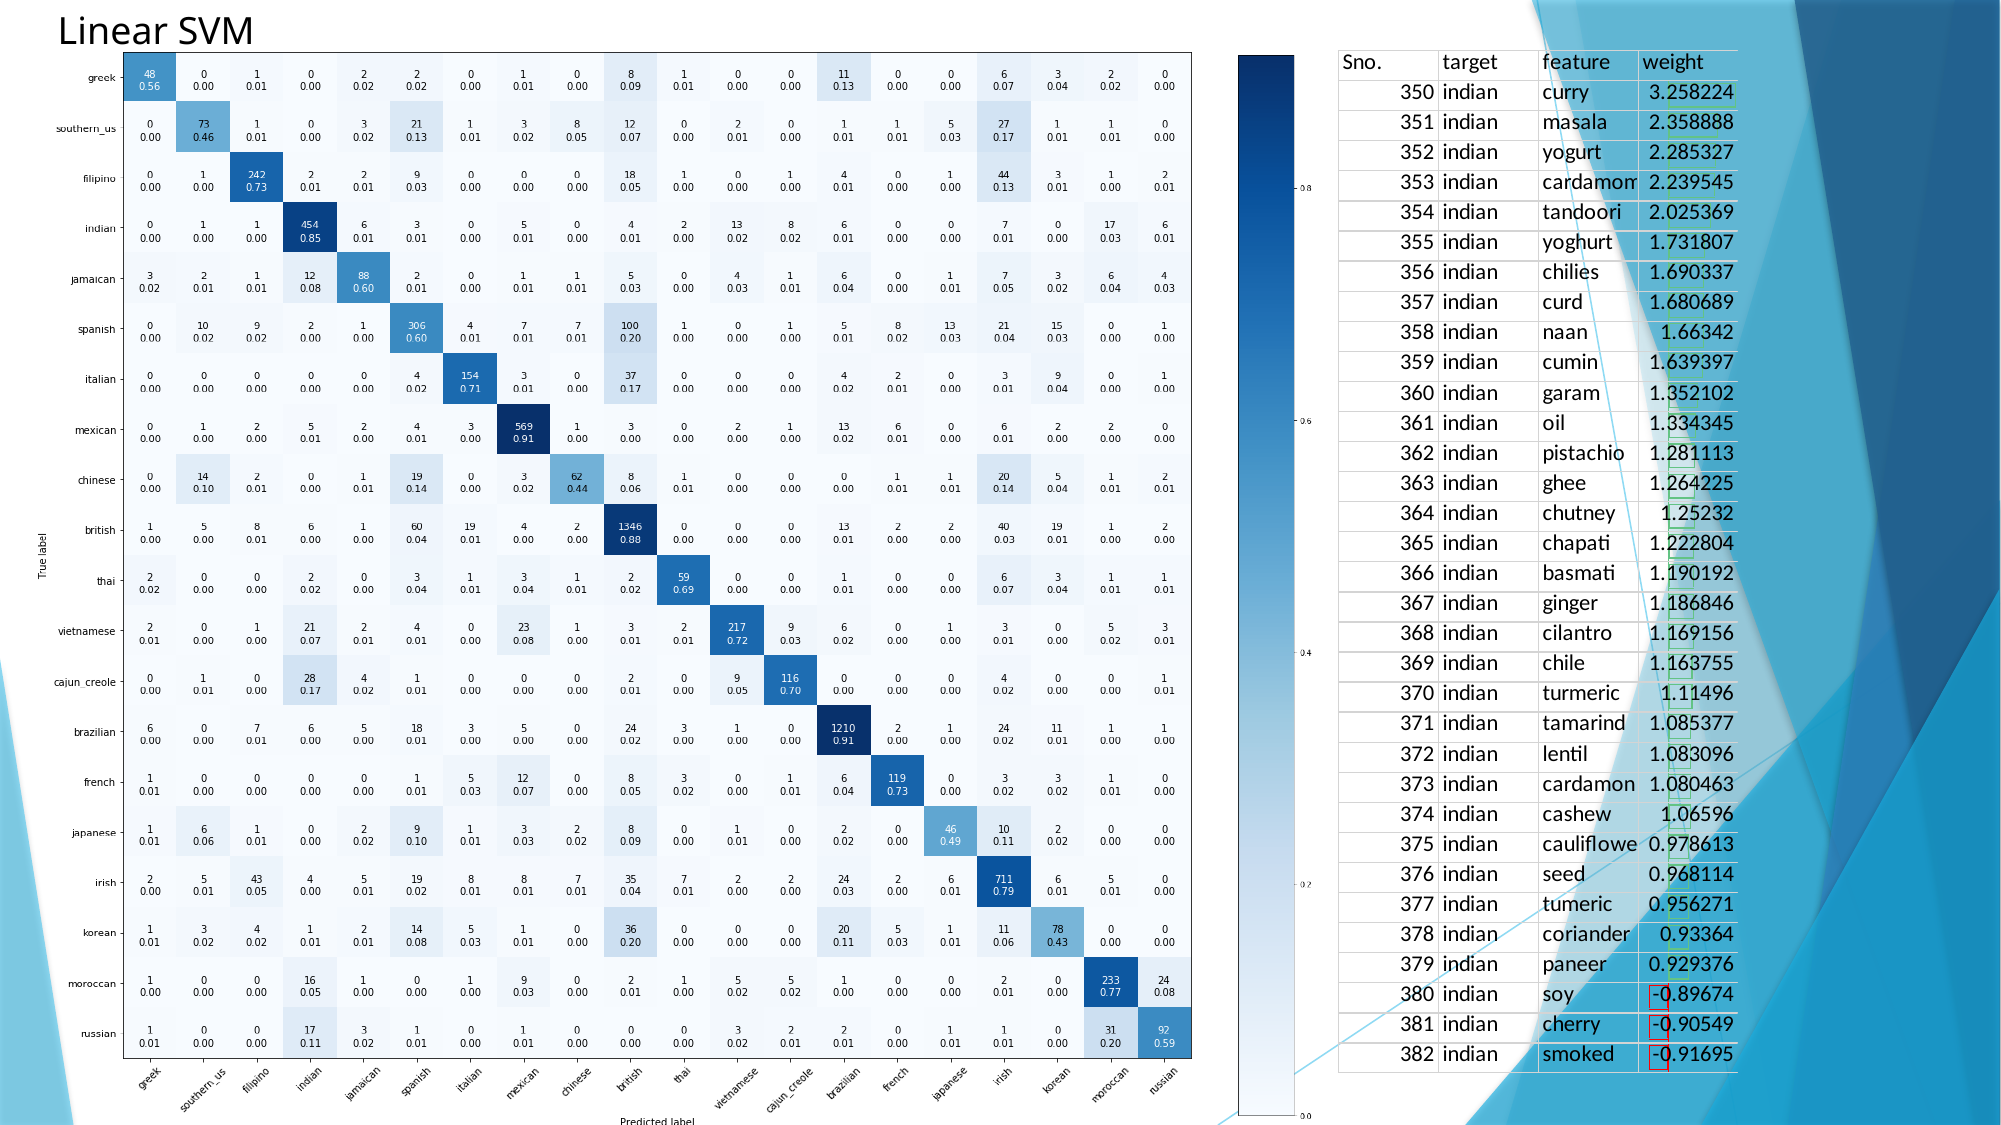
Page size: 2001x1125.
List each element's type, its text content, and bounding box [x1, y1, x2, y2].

text_box Linear SVM [42, 0, 518, 48]
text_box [1337, 49, 1740, 1075]
picture [32, 49, 1316, 1125]
